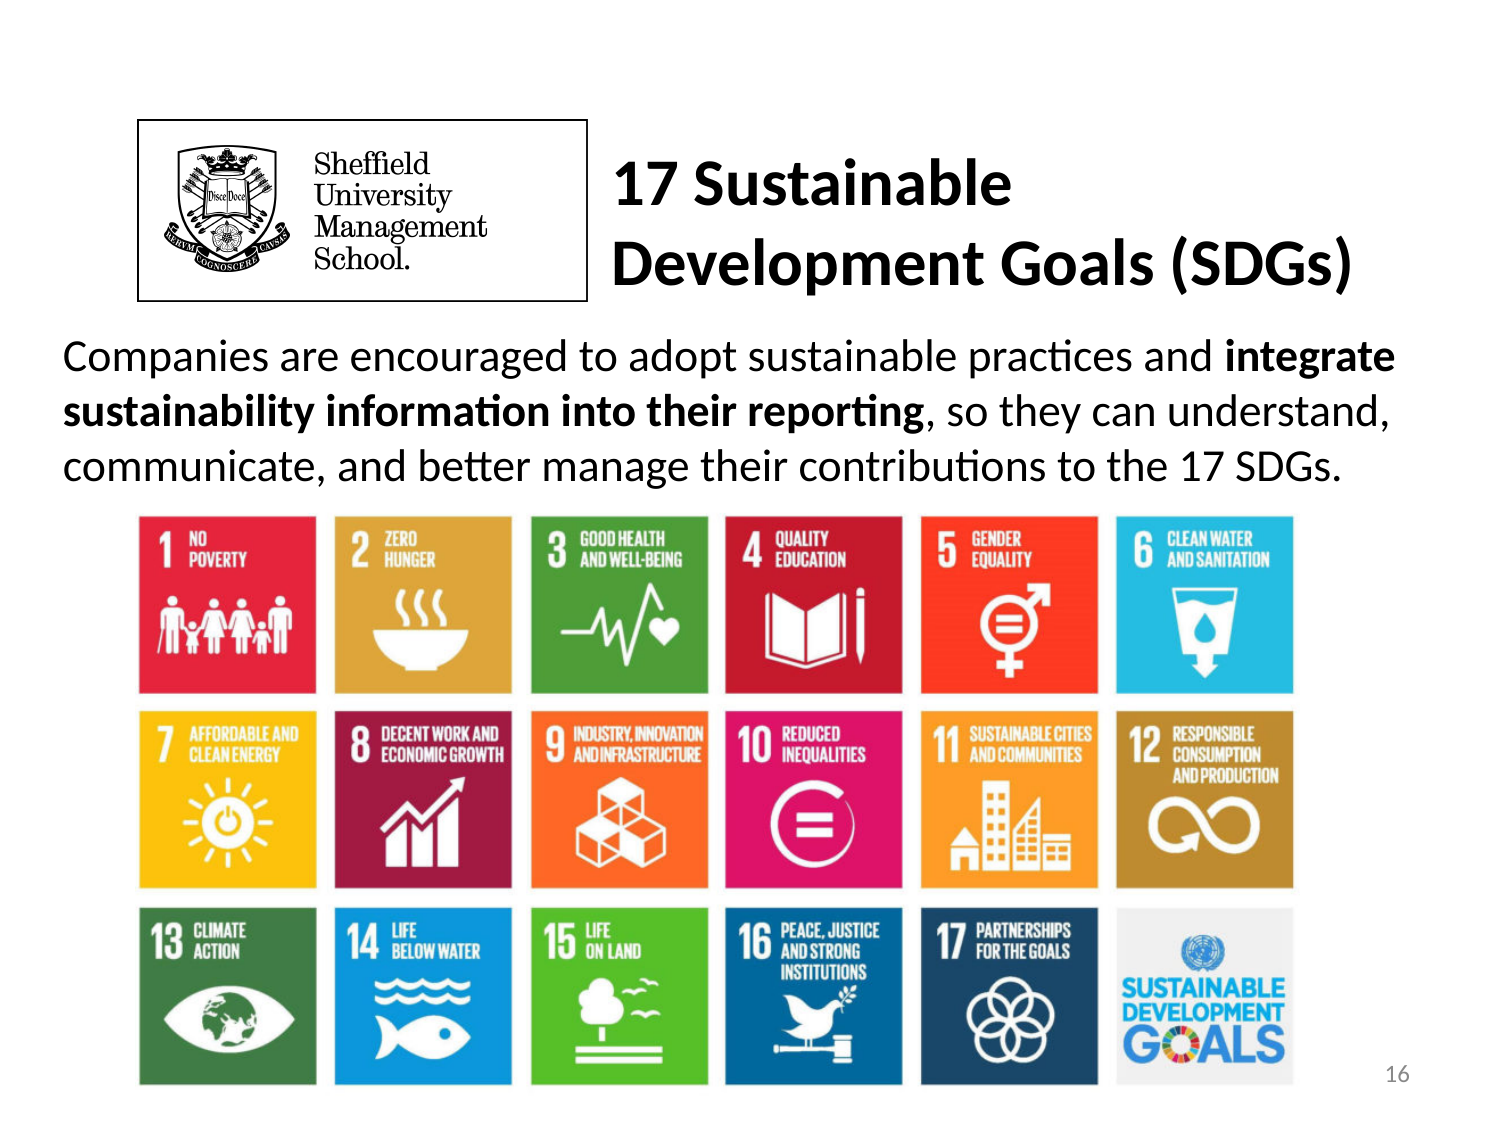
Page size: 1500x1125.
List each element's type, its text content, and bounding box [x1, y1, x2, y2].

slide_number 16 [1303, 1042, 1425, 1103]
text_box Companies are encouraged to adopt sustainable practices and integrate sustainability information into their reporting, so they can understand, communicate, and better manage their contributions to the 17 SDGs. [48, 318, 1452, 499]
picture [135, 504, 1300, 1099]
title 17 Sustainable Development Goals (SDGs) [596, 125, 1400, 313]
picture [137, 119, 588, 302]
